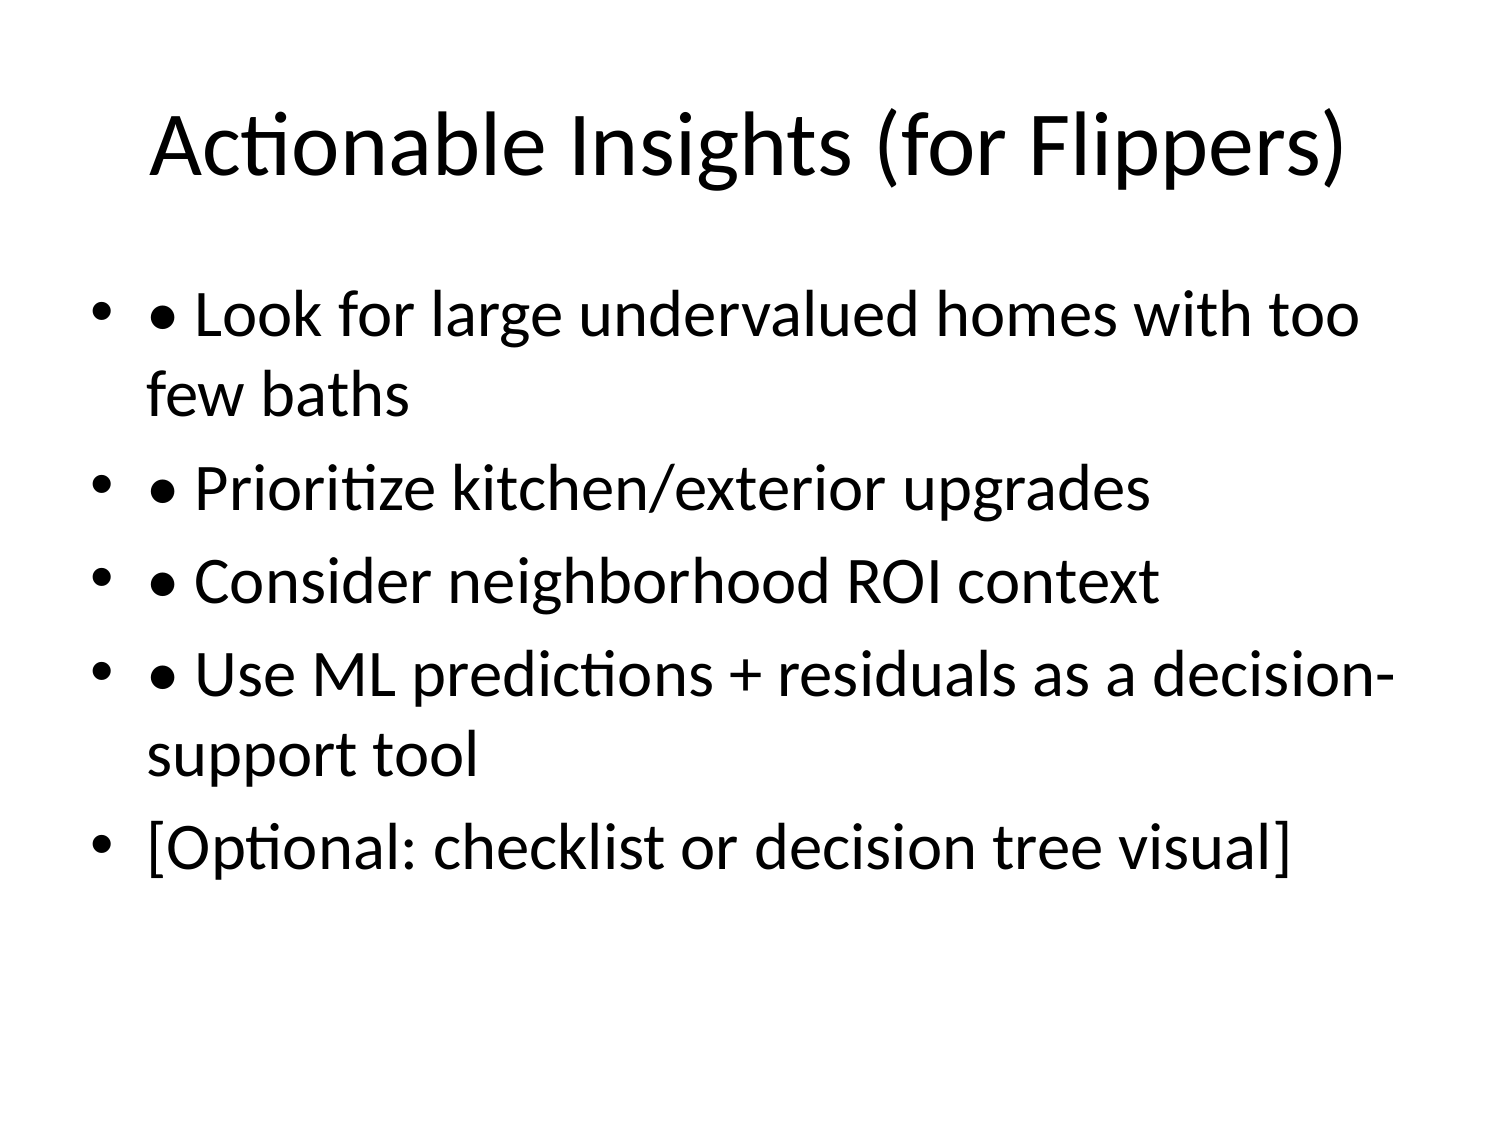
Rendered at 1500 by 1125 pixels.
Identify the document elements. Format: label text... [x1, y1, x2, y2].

title Actionable Insights (for Flippers) [75, 45, 1425, 233]
list • Look for large undervalued homes with too few baths • Prioritize kitchen/exterior upgrades • Consider neighborhood ROI context • Use ML predictions + residuals as a decision-support tool [Optional: checklist or decision tree visual] [75, 262, 1425, 1005]
